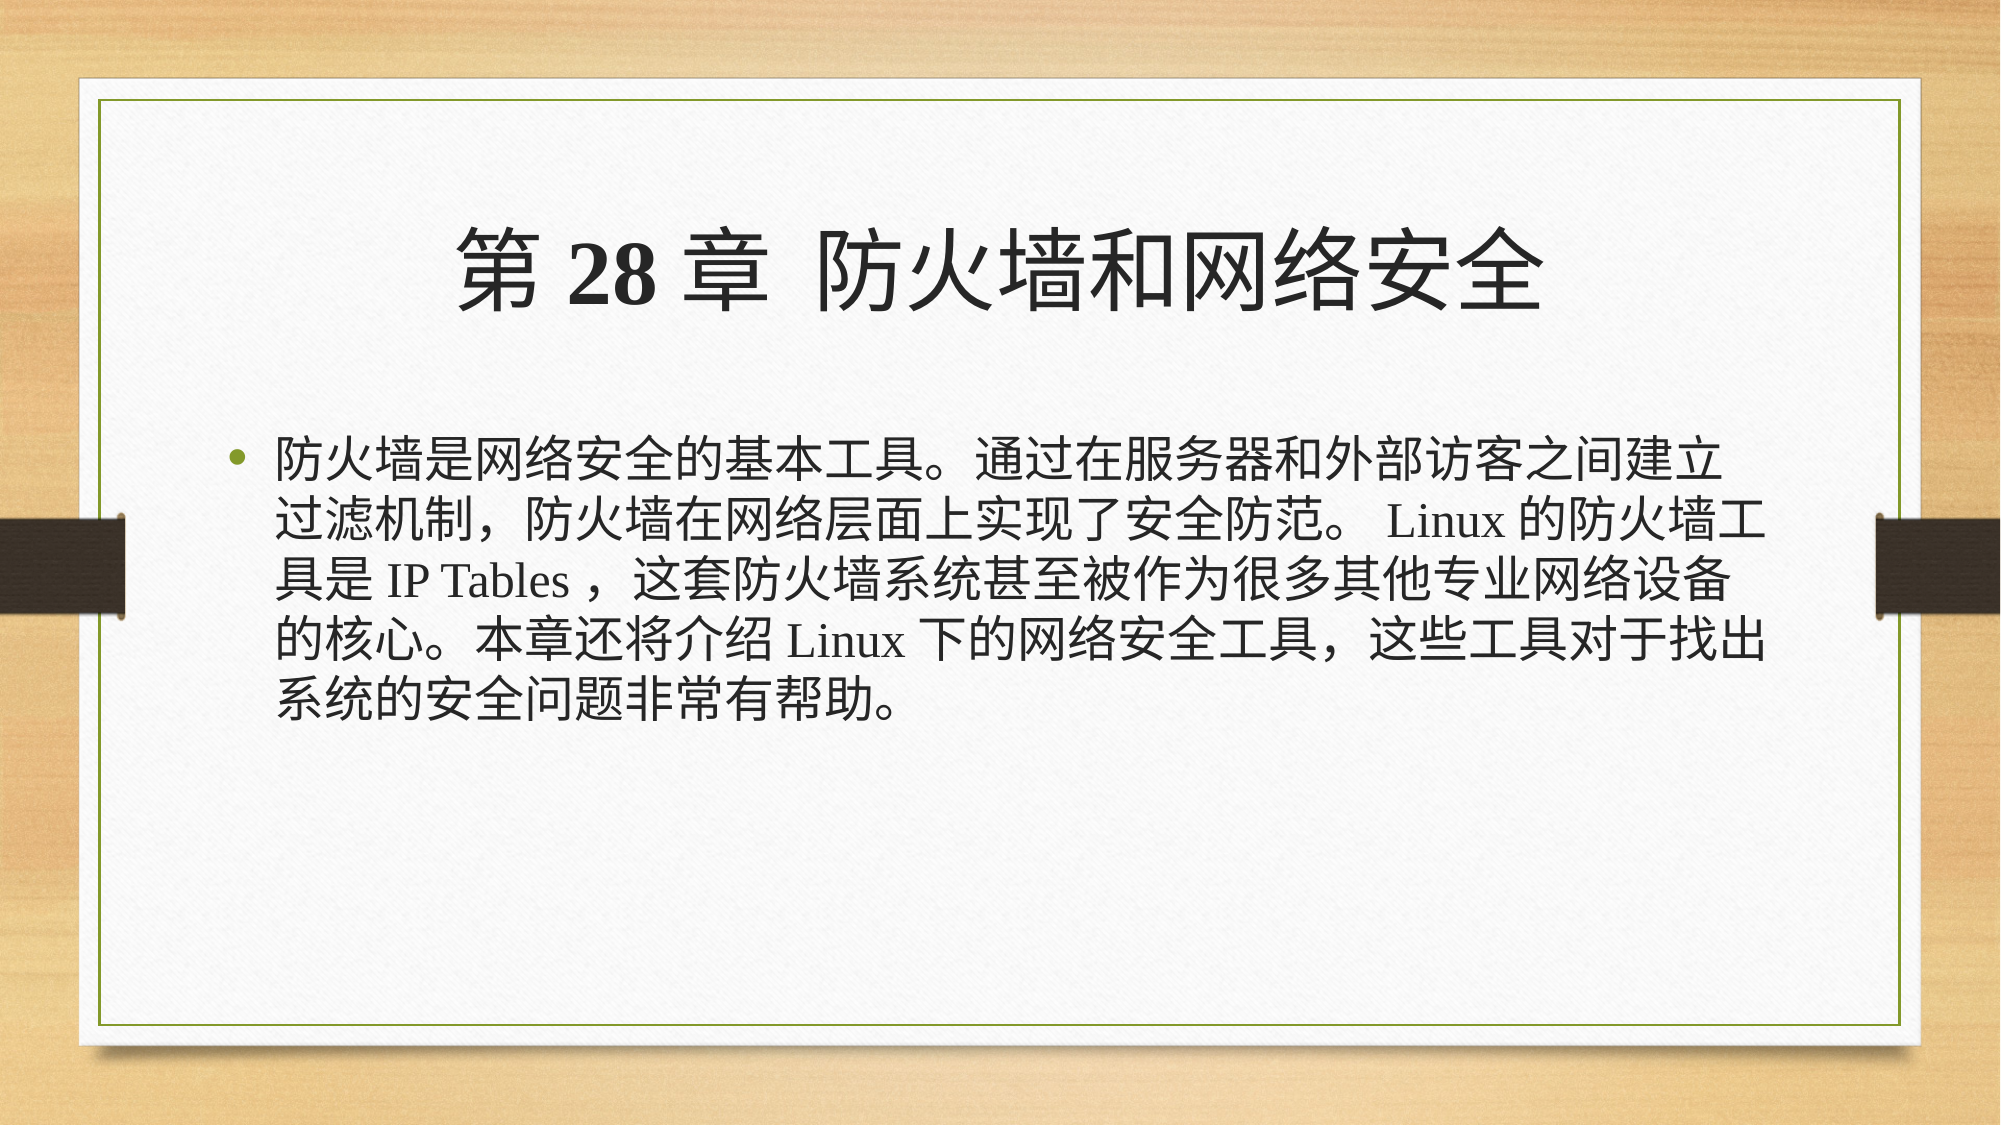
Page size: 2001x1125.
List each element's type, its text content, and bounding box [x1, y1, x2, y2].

picture [0, 0, 2001, 1125]
title 第28章 防火墙和网络安全 [212, 160, 1788, 376]
list 防火墙是网络安全的基本工具。通过在服务器和外部访客之间建立过滤机制，防火墙在网络层面上实现了安全防范。Linux的防火墙工具是IP Tables，这套防火墙系统甚至被作为很多其他专业网络设备的核心。本章还将介绍Linux下的网络安全工具，这些工具对于找出系统的安全问题非常有帮助。 [212, 419, 1788, 964]
